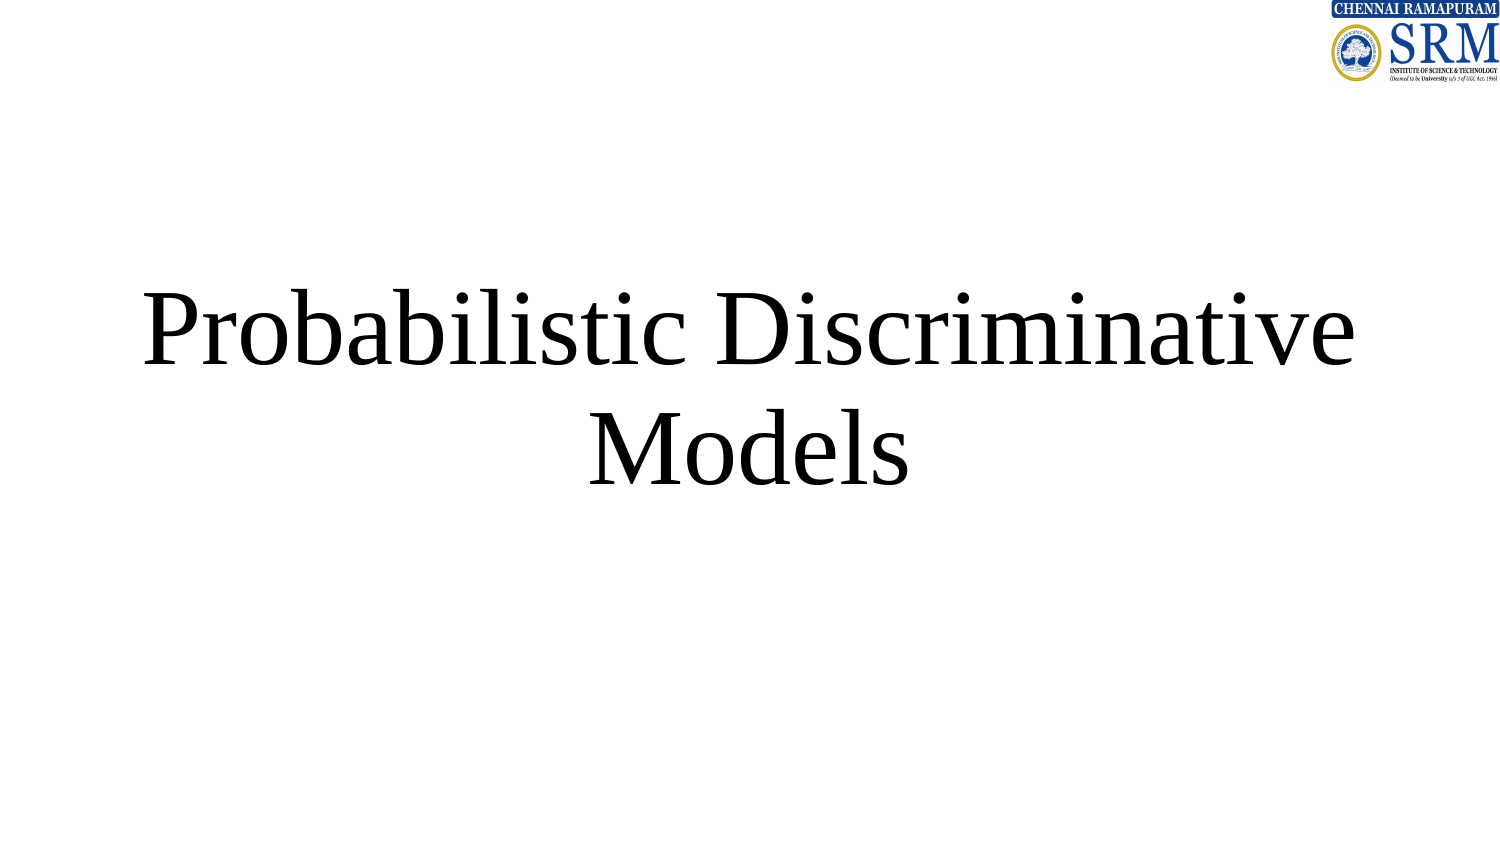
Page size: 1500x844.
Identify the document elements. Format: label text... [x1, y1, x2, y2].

title Probabilistic Discriminative Models [51, 122, 1449, 524]
picture [1323, 0, 1500, 83]
